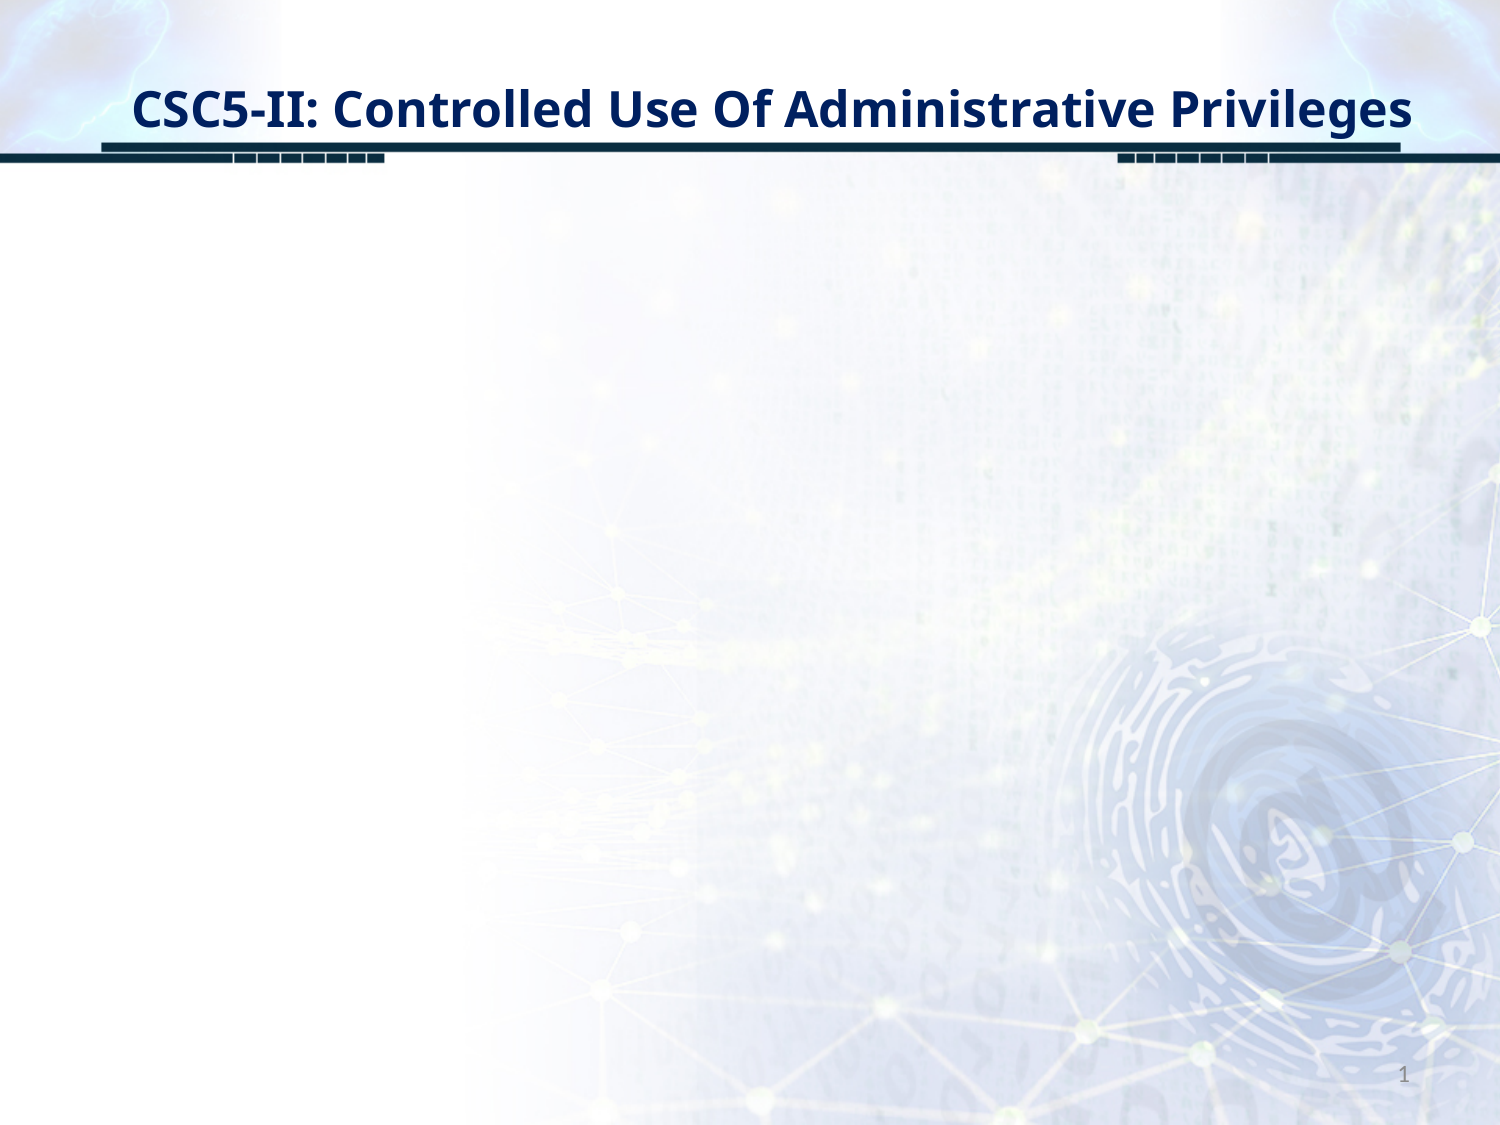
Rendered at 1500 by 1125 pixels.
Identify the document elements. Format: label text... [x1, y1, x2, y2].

picture [0, 0, 1500, 1125]
title CSC5-II: Controlled Use Of Administrative Privileges [97, 34, 1448, 182]
slide_number 1 [1074, 1042, 1425, 1103]
